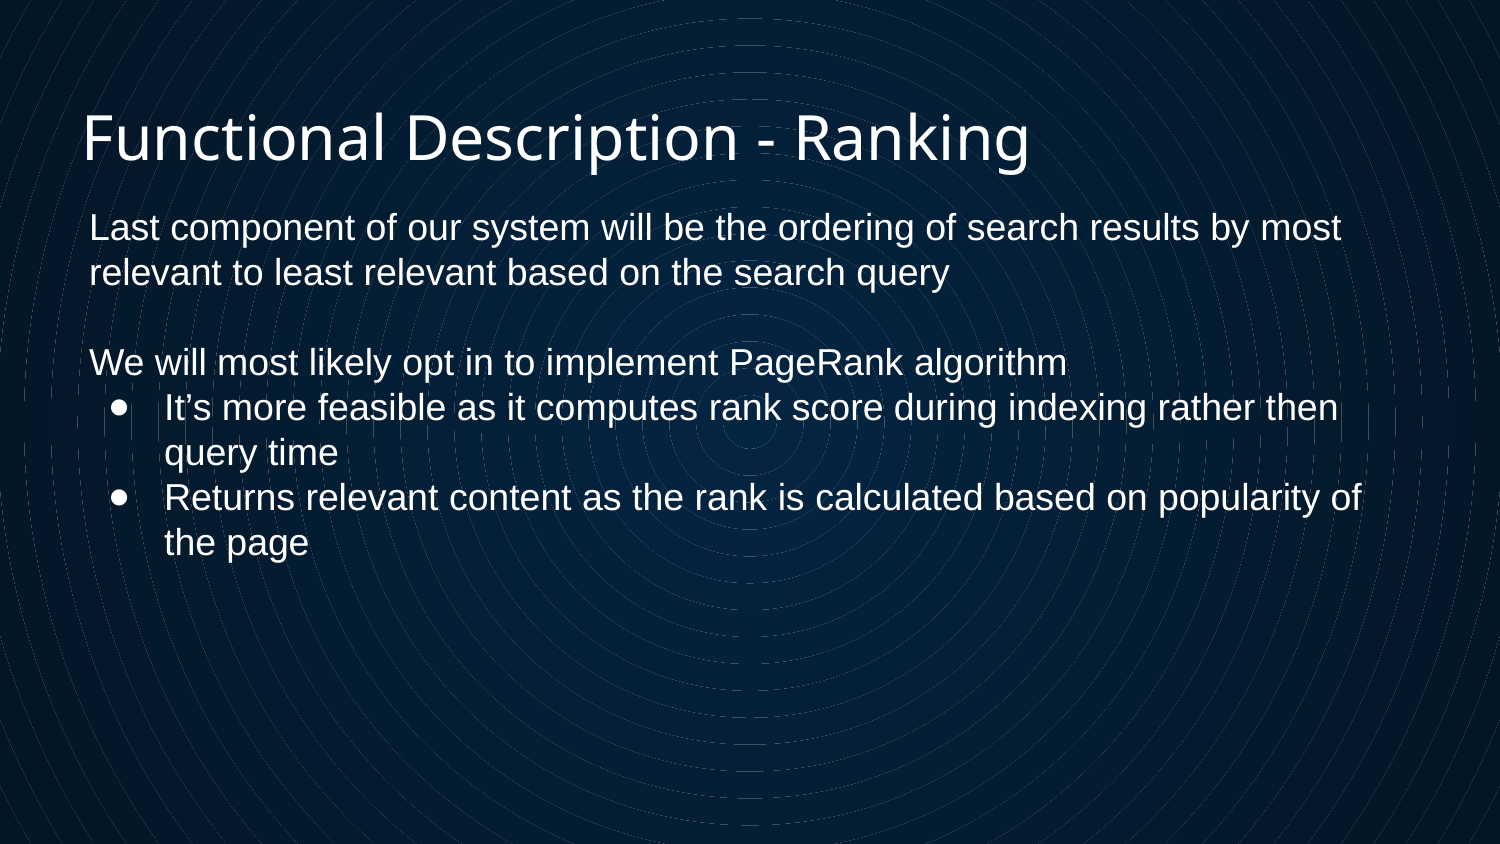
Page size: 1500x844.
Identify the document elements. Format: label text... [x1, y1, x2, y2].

subtitle Last component of our system will be the ordering of search results by most relevant to least relevant based on the search query We will most likely opt in to implement PageRank algorithm It’s more feasible as it computes rank score during indexing rather then query time Returns relevant content as the rank is calculated based on popularity of the page [74, 188, 1430, 700]
title Functional Description - Ranking [66, 88, 1353, 188]
